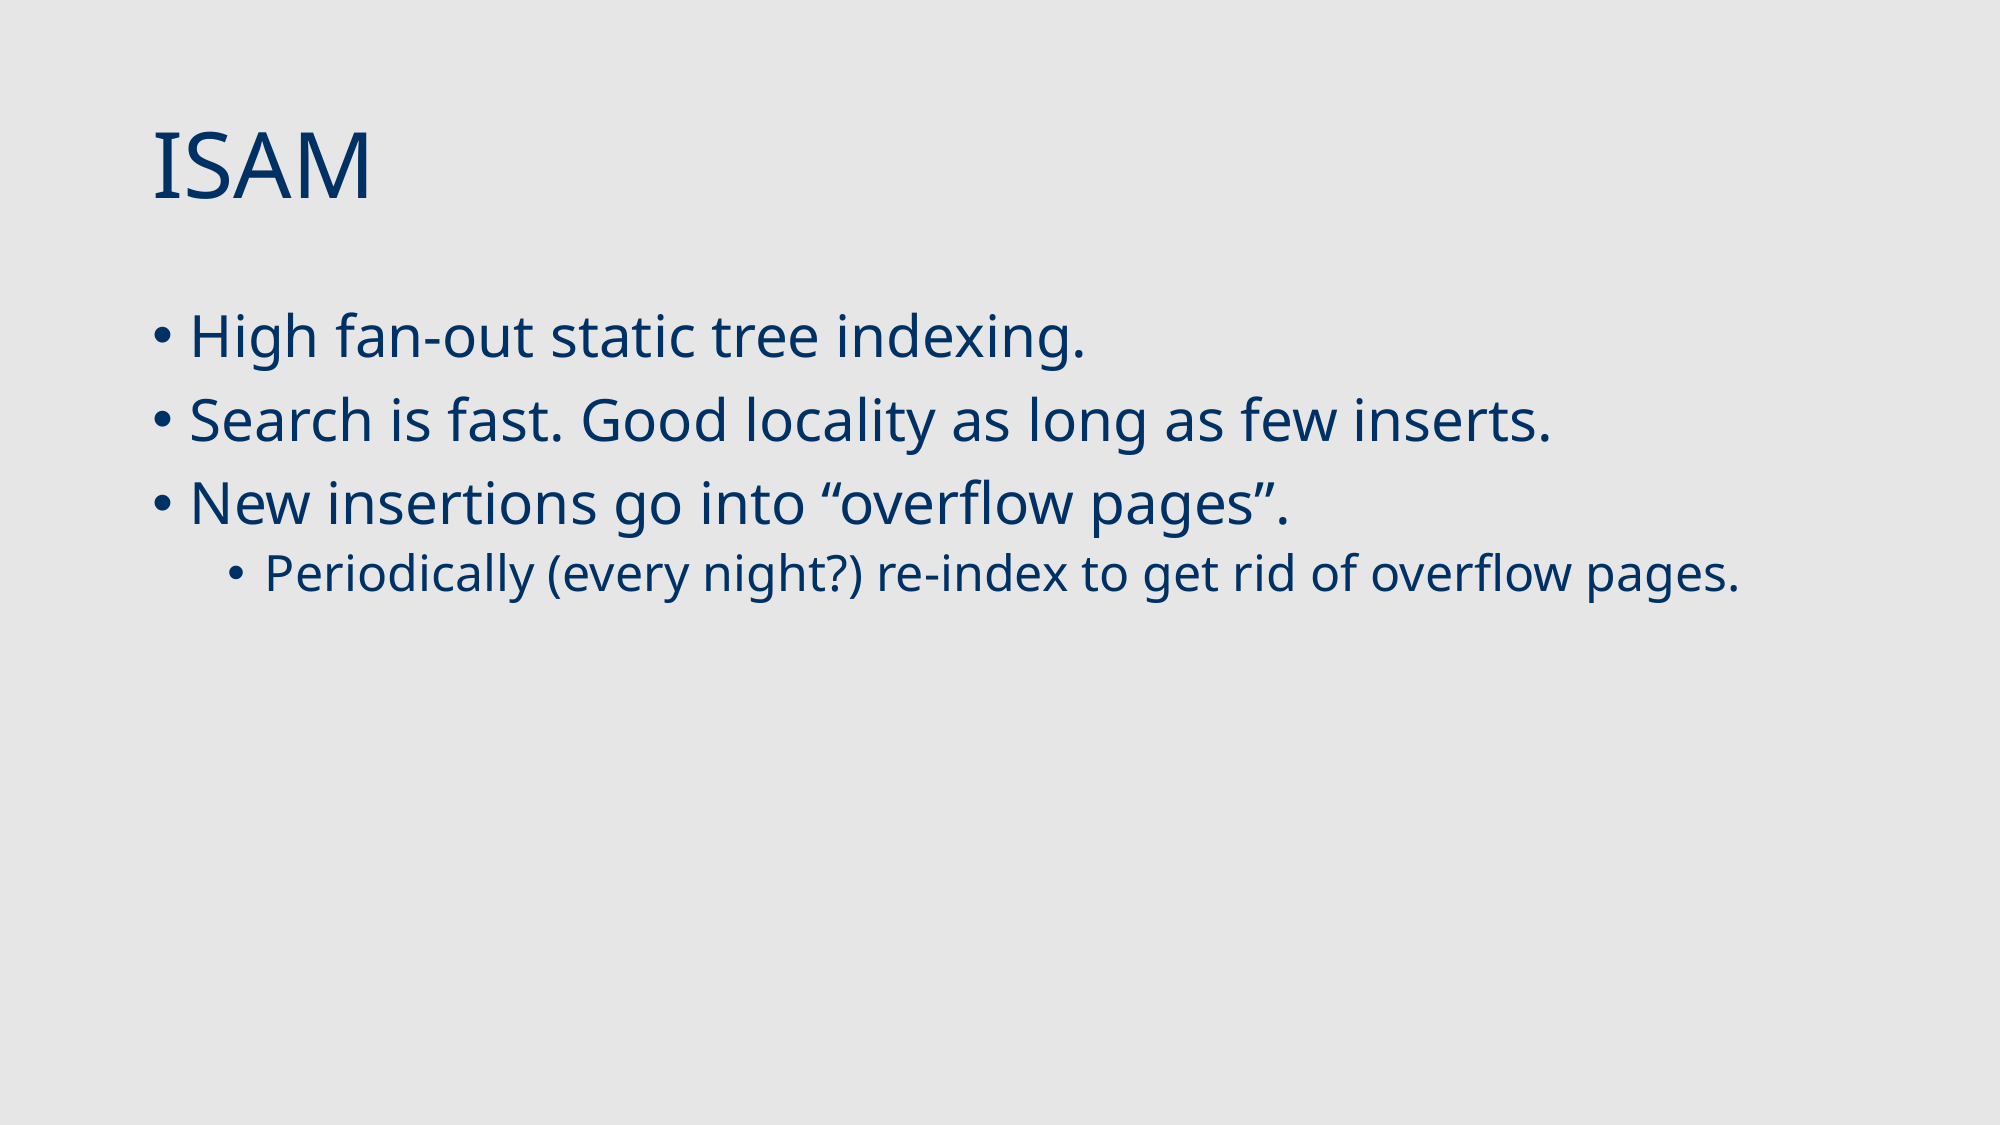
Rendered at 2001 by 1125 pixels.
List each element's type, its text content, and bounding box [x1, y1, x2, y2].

title ISAM [137, 59, 1863, 278]
list High fan-out static tree indexing. Search is fast. Good locality as long as few inserts. New insertions go into “overflow pages”. Periodically (every night?) re-index to get rid of overflow pages. [137, 299, 1863, 1014]
